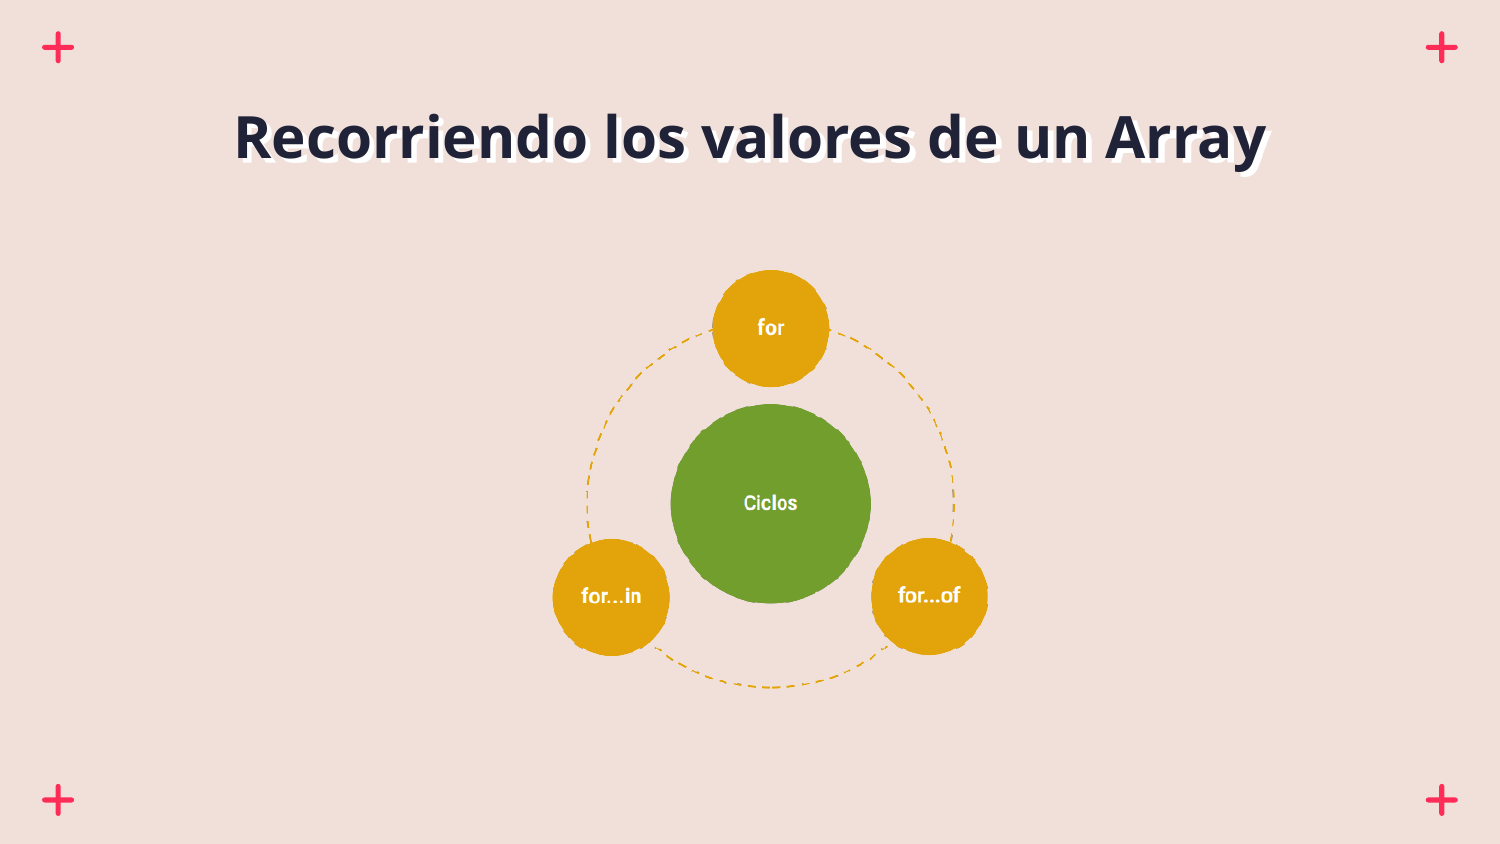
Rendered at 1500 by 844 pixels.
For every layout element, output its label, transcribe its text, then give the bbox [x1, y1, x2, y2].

picture [529, 256, 1010, 695]
title Recorriendo los valores de un Array [118, 88, 1382, 182]
